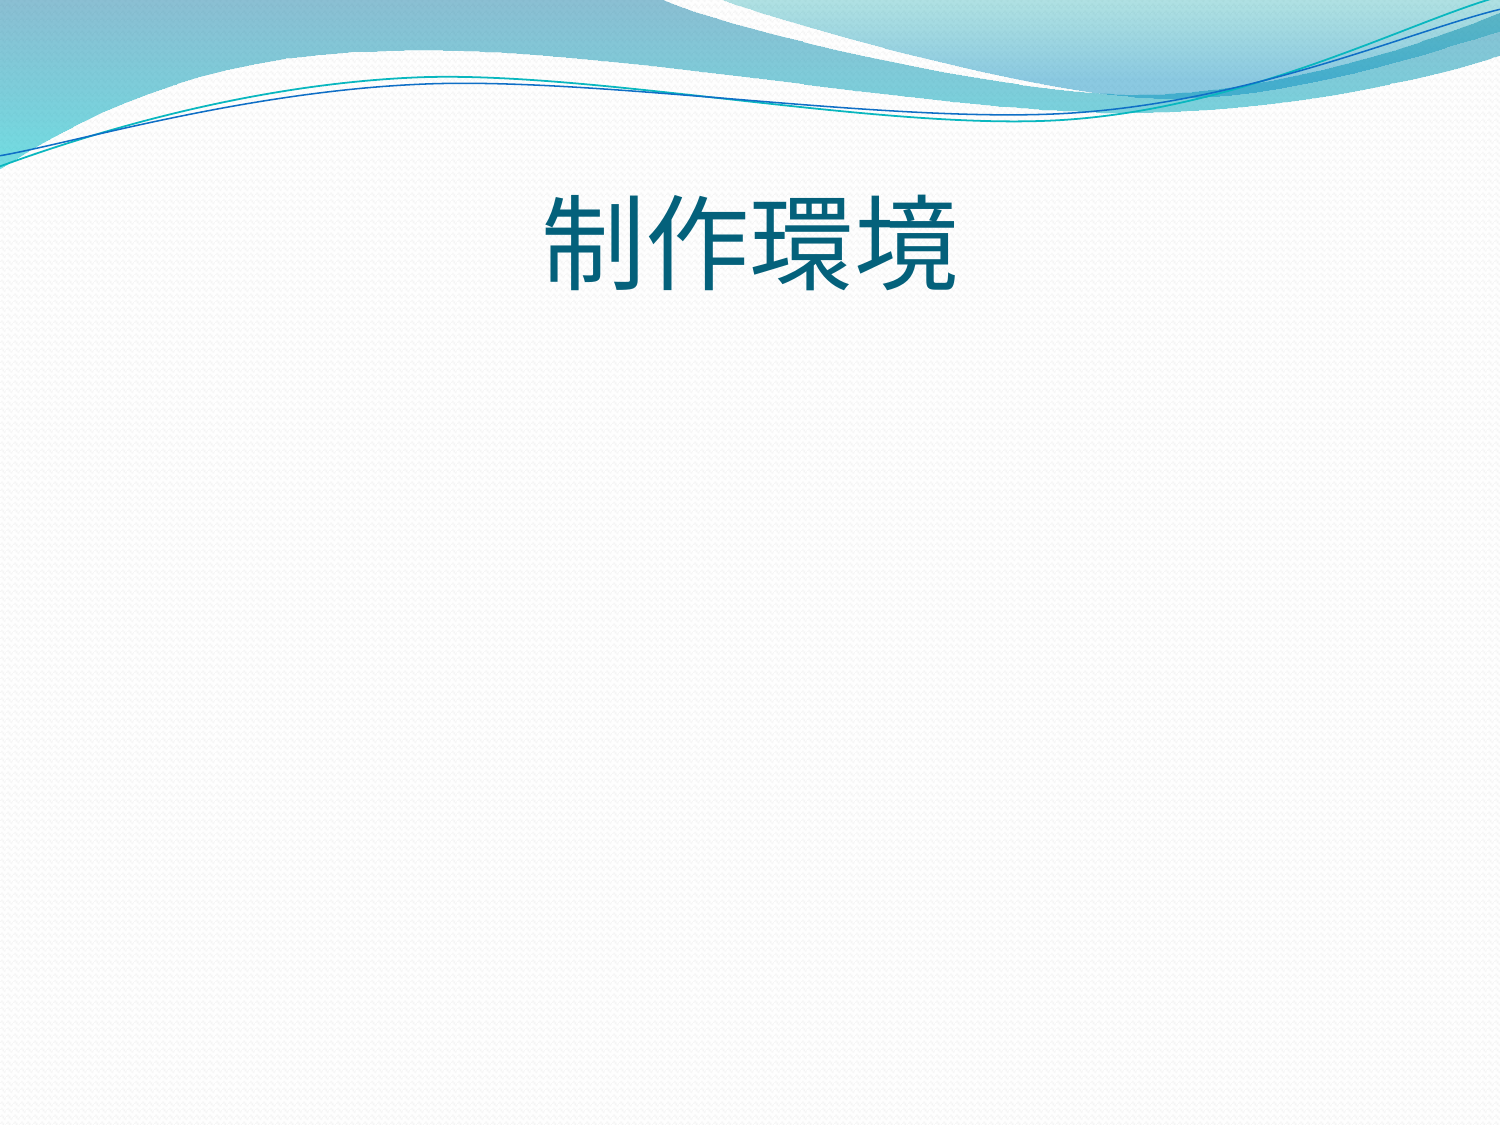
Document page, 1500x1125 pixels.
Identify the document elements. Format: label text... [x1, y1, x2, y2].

title 制作環境 [75, 115, 1425, 303]
